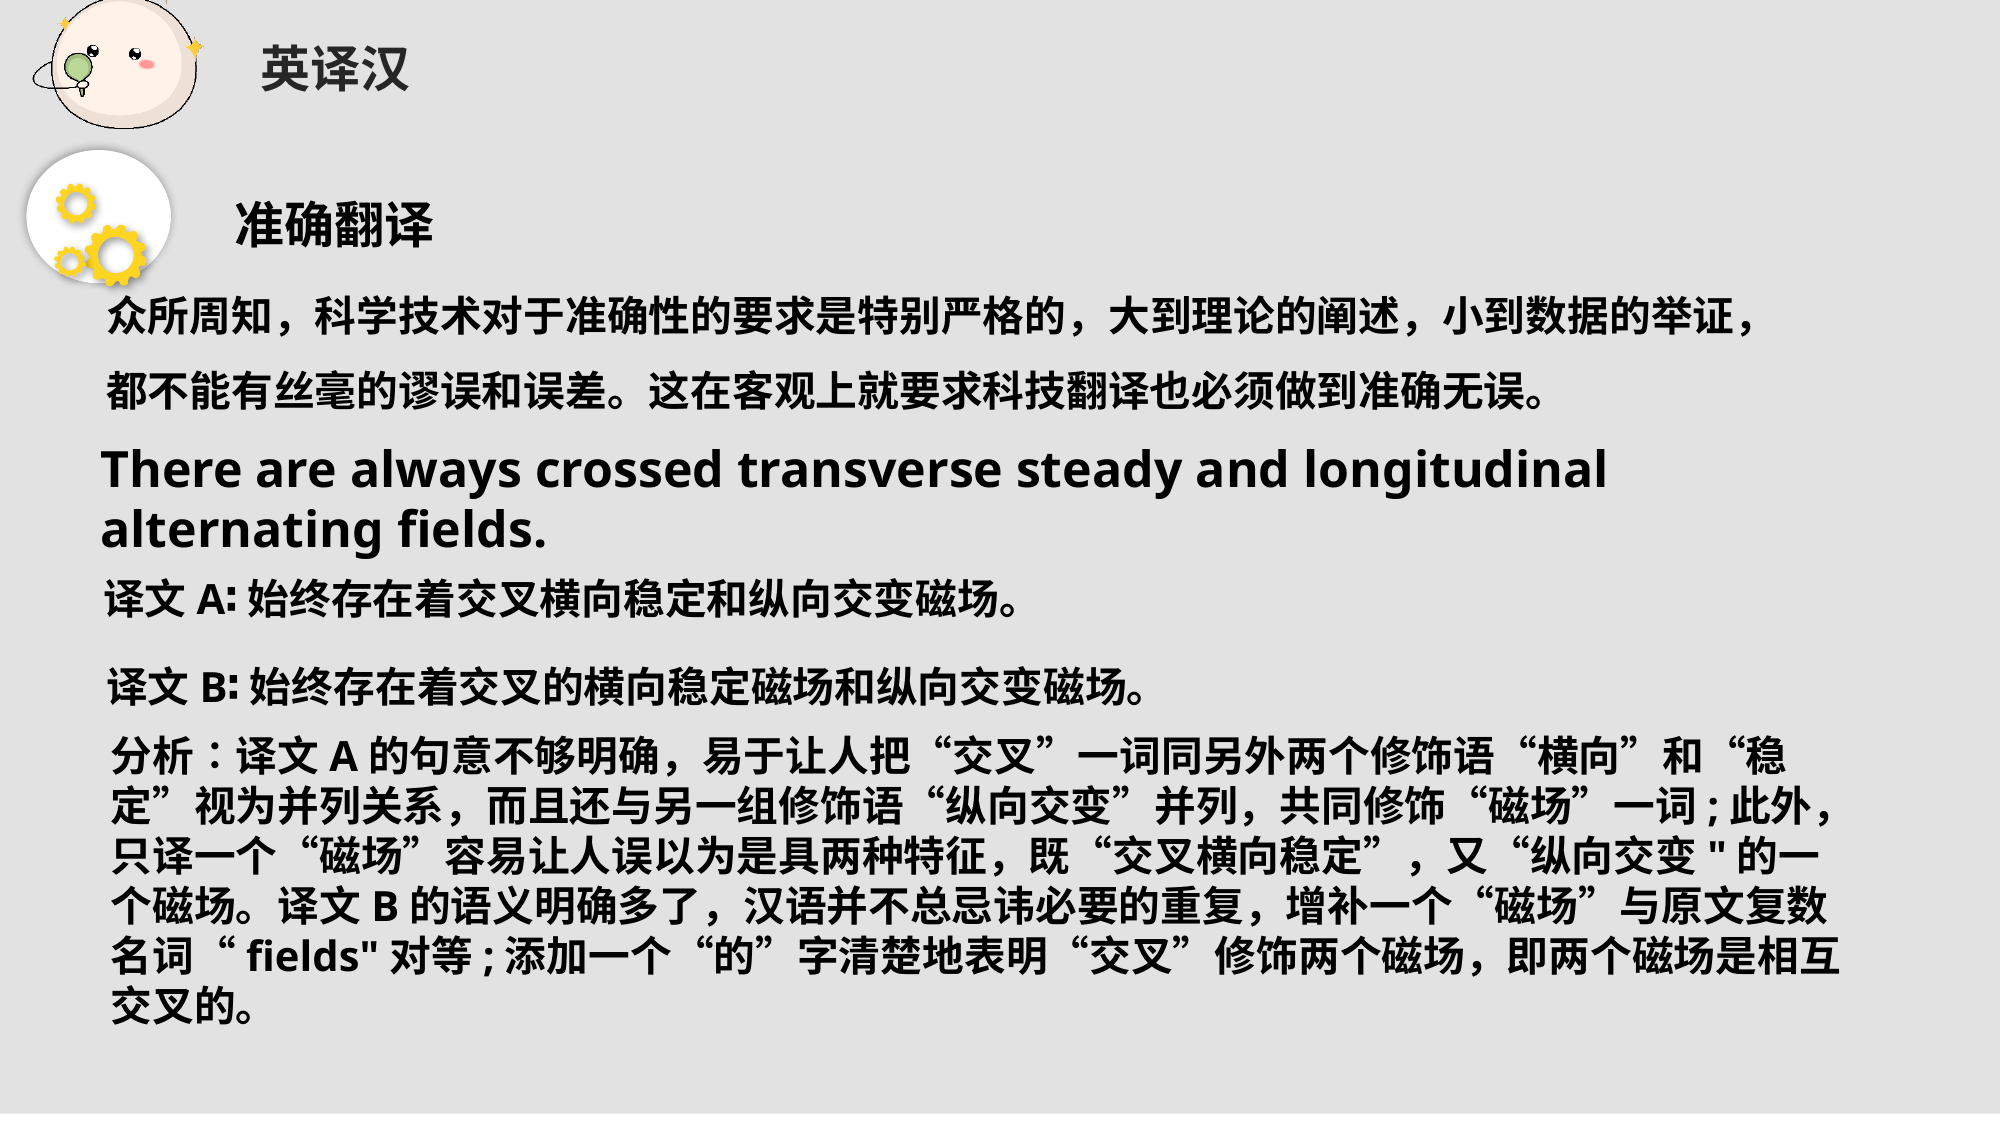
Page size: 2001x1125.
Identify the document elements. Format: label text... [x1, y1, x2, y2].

text_box 众所周知，科学技术对于准确性的要求是特别严格的，大到理论的阐述，小到数据的举证，都不能有丝毫的谬误和误差。这在客观上就要求科技翻译也必须做到准确无误。 [91, 257, 1829, 492]
text_box 译文A∶始终存在着交叉横向稳定和纵向交变磁场。 [88, 565, 1887, 698]
text_box [0, 0, 2000, 1115]
text_box 译文B∶始终存在着交叉的横向稳定磁场和纵向交变磁场。 [91, 653, 1836, 801]
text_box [219, 0, 821, 168]
text_box 分析∶译文A的句意不够明确，易于让人把“交叉”一词同另外两个修饰语“横向”和“稳定”视为并列关系，而且还与另一组修饰语“纵向交变”并列，共同修饰“磁场”一词;此外，只译一个“磁场”容易让人误以为是具两种特征，既“交叉横向稳定”，又“纵向交变"的一个磁场。译文B的语义明确多了，汉语并不总忌讳必要的重复，增补一个“磁场”与原文复数名词“fields"对等;添加一个“的”字清楚地表明“交叉”修饰两个磁场，即两个磁场是相互交叉的。 [95, 722, 1860, 829]
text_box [26, 150, 171, 287]
text_box 准确翻译 [219, 156, 1173, 289]
picture [26, 0, 212, 151]
text_box There are always crossed transverse steady and longitudinal alternating fields. [85, 430, 1770, 516]
